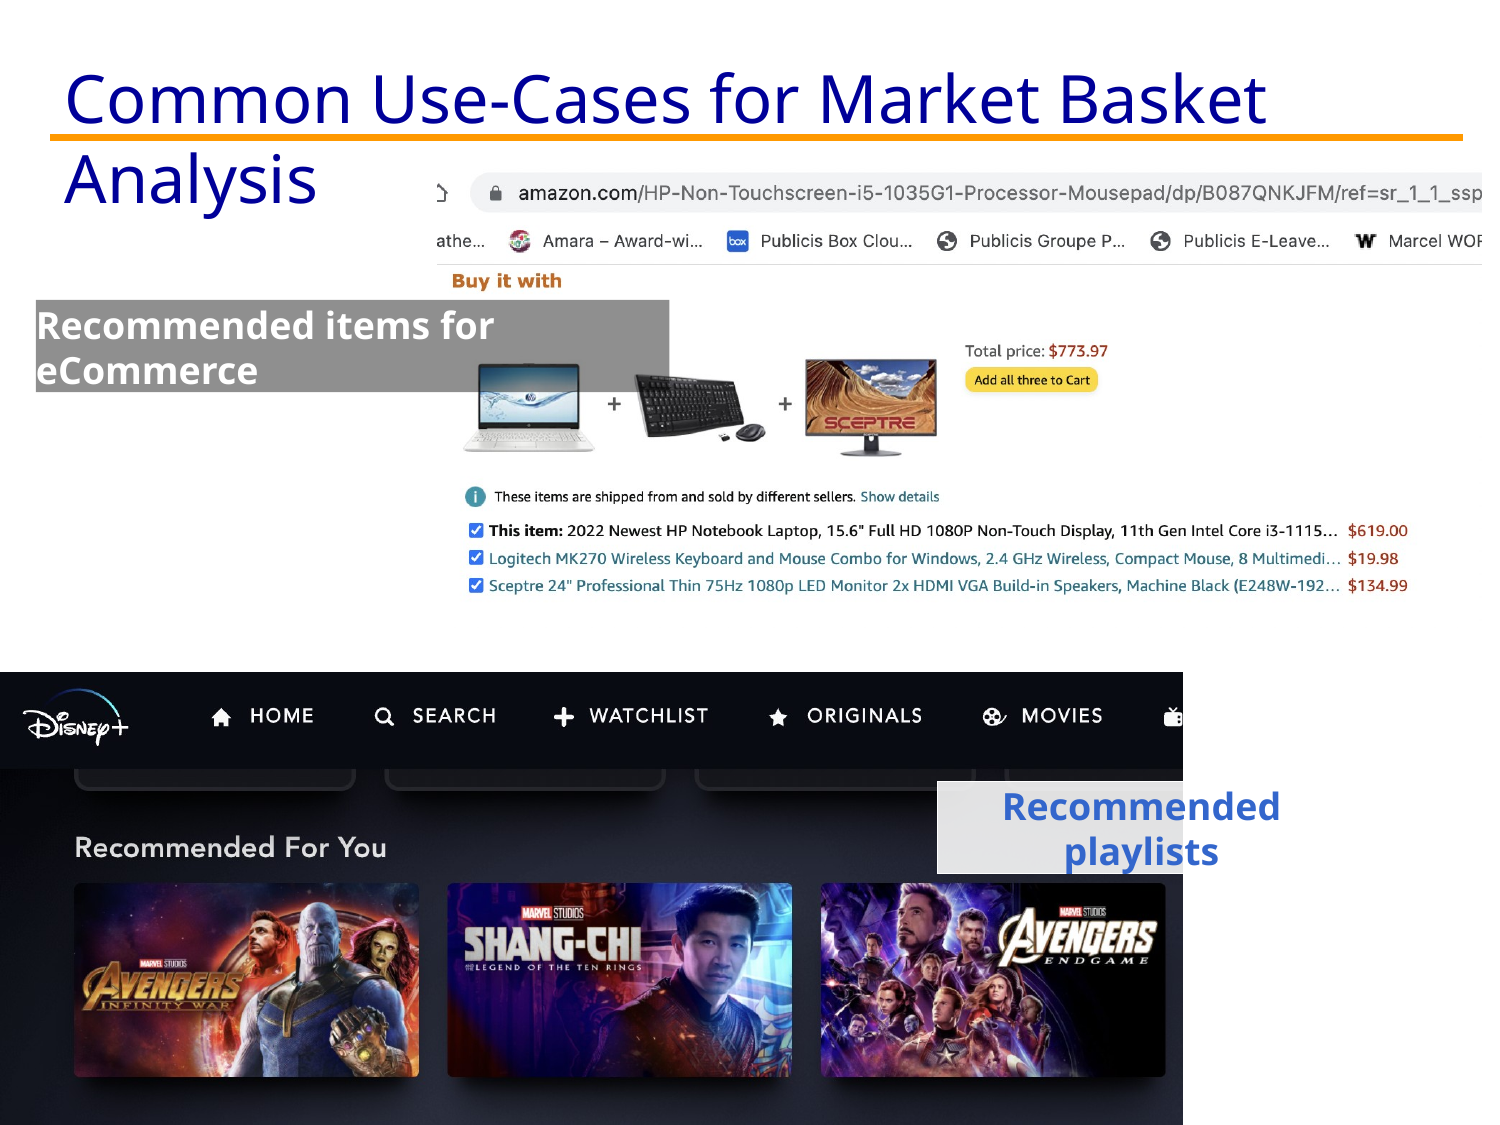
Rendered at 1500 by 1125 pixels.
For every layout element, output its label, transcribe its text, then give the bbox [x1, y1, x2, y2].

text_box Recommended playlists [1187, 781, 1346, 874]
picture [437, 168, 1482, 628]
picture [0, 672, 1183, 1125]
text_box Recommended items for eCommerce [35, 299, 432, 393]
title Common Use-Cases for Market Basket Analysis [62, 54, 1482, 245]
